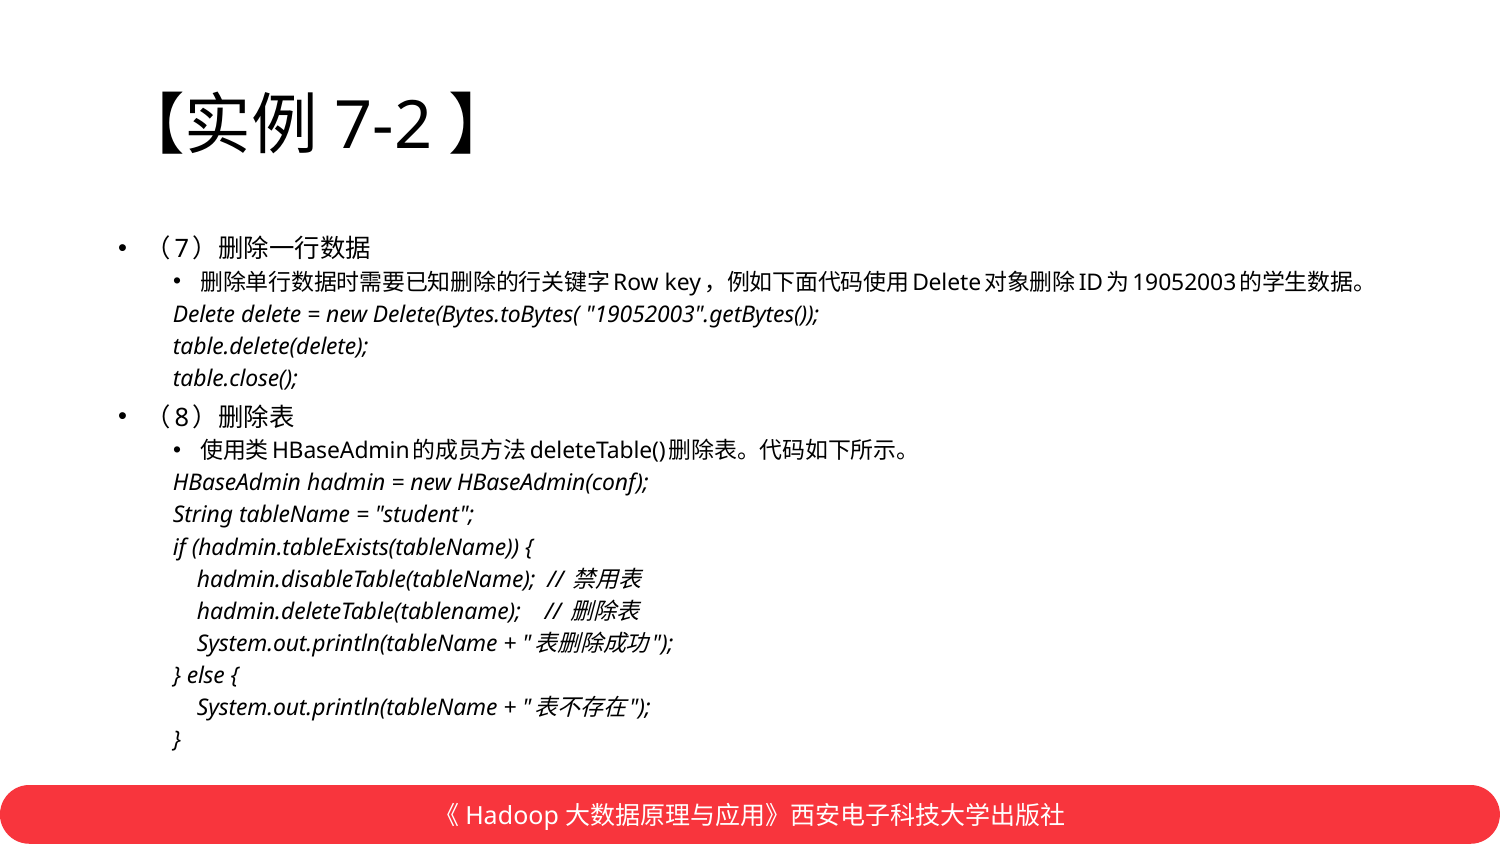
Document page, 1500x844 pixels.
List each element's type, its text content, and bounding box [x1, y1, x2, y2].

title 【实例7-2】 [103, 44, 1397, 208]
list （7）删除一行数据 删除单行数据时需要已知删除的行关键字Row key，例如下面代码使用Delete对象删除ID为19052003的学生数据。 Delete delete = new Delete(Bytes.toBytes( "19052003".getBytes()); table.delete(delete); table.close(); （8）删除表 使用类HBaseAdmin的成员方法deleteTable()删除表。代码如下所示。 HBaseAdmin hadmin = new HBaseAdmin(conf); String tableName = "student"; if (hadmin.tableExists(tableName)) { hadmin.disableTable(tableName); // 禁用表 hadmin.deleteTable(tablename); // 删除表 System.out.println(tableName + "表删除成功"); } else { System.out.println(tableName + "表不存在"); } [103, 224, 1397, 760]
